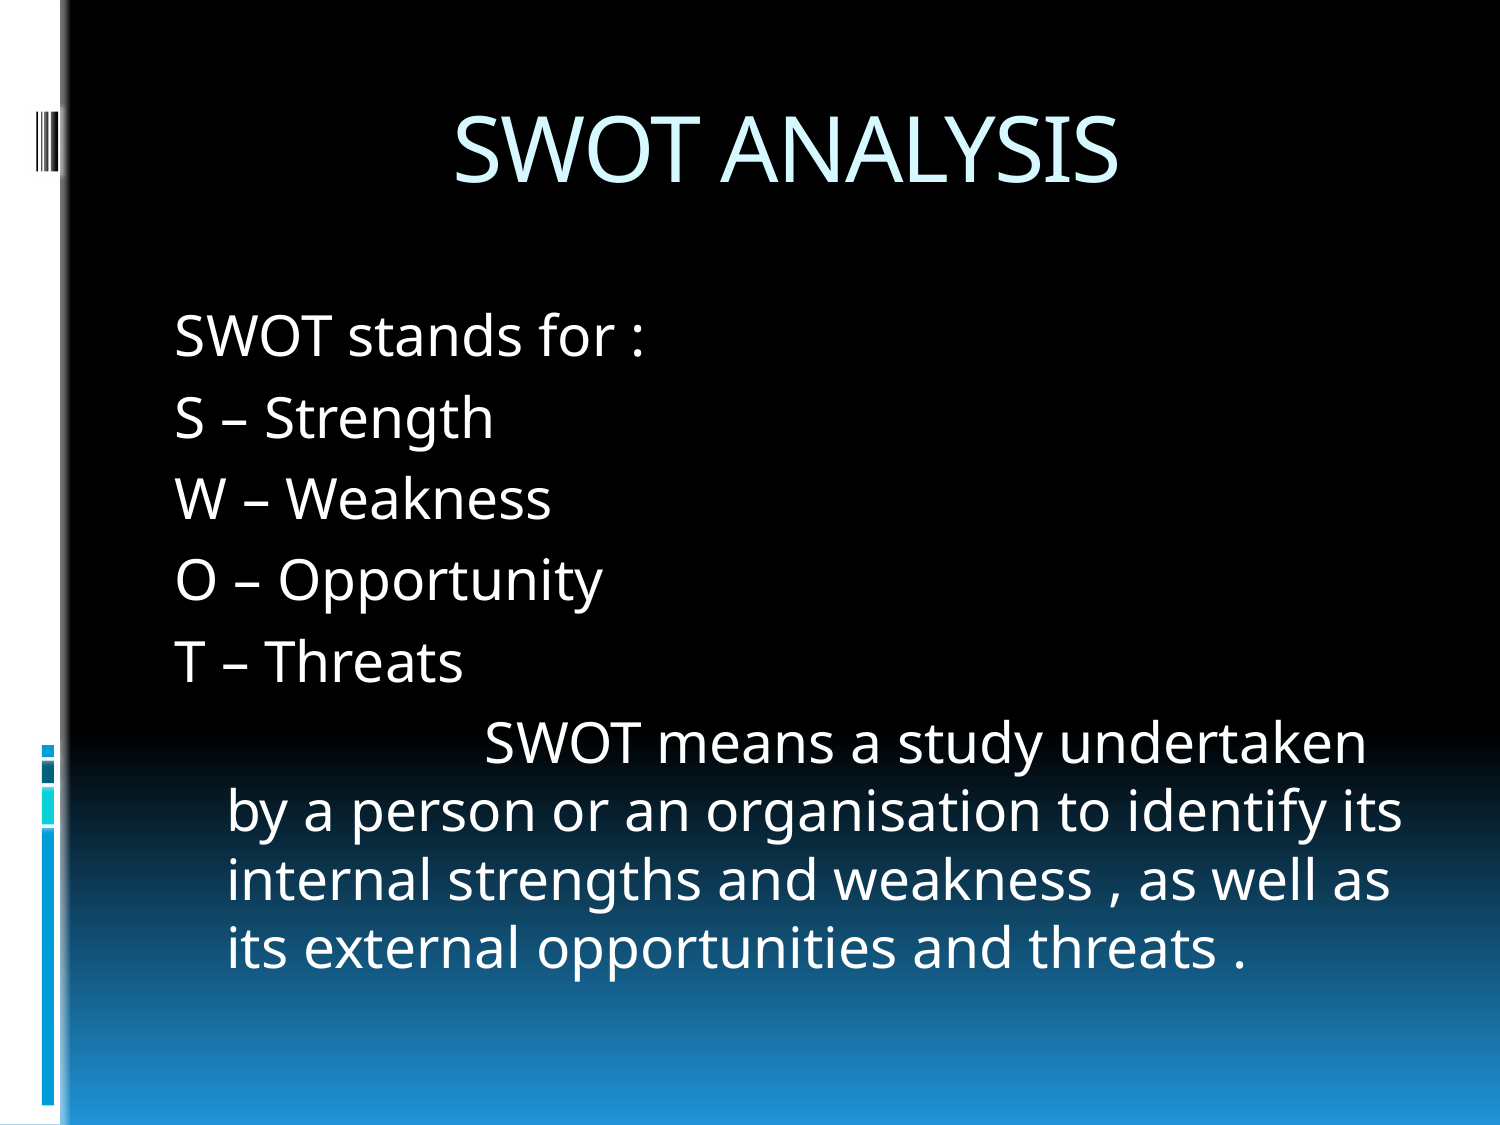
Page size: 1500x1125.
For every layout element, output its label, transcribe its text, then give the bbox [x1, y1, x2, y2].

list SWOT stands for : S – Strength W – Weakness O – Opportunity T – Threats SWOT means a study undertaken by a person or an organisation to identify its internal strengths and weakness , as well as its external opportunities and threats . [150, 292, 1425, 1043]
title SWOT ANALYSIS [150, 83, 1425, 234]
